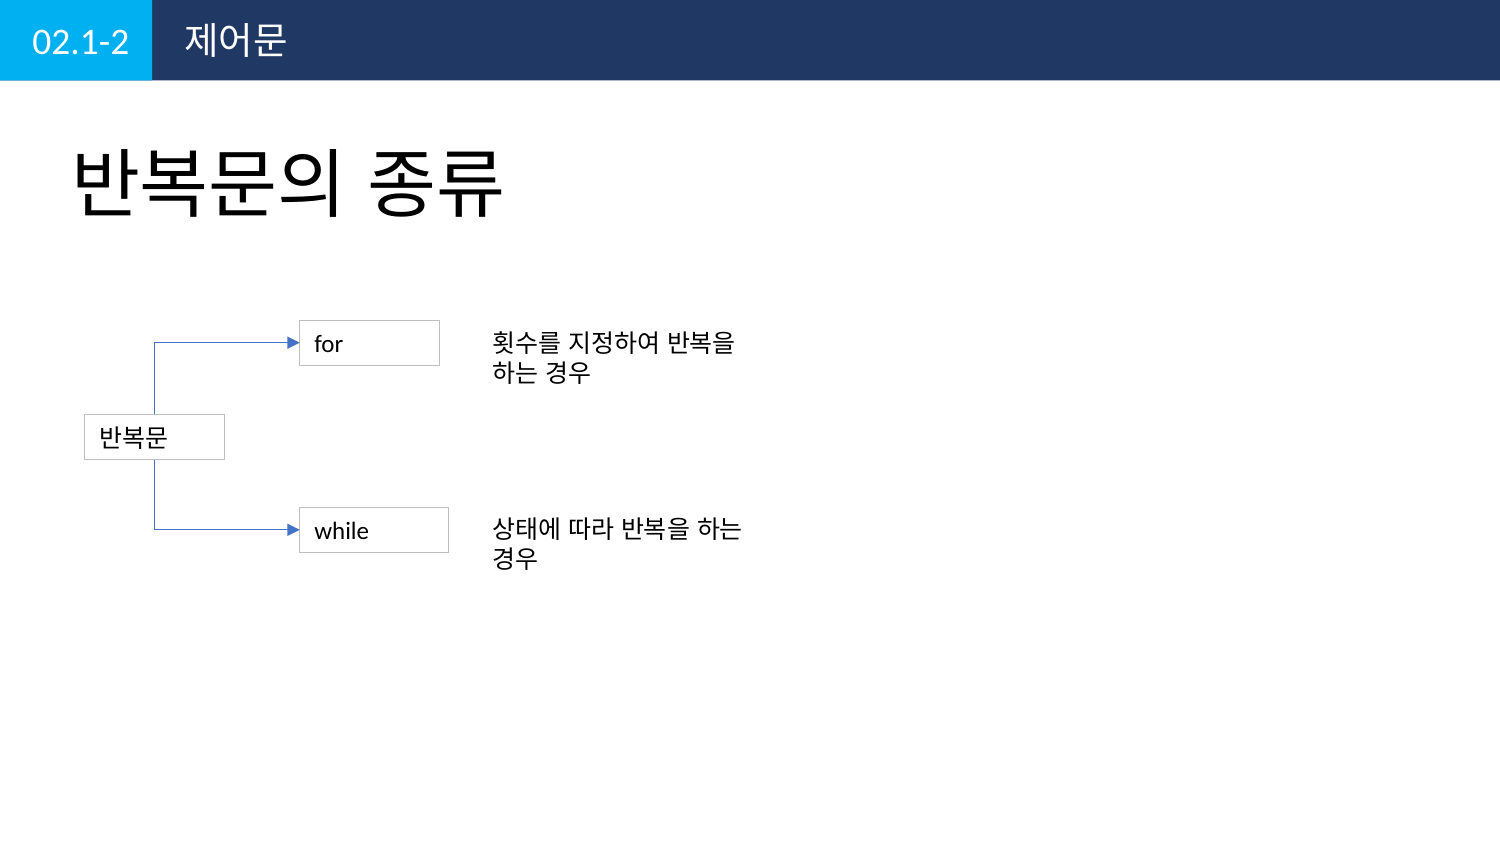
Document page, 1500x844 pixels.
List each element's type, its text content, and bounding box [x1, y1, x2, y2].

text_box 제어문 [169, 9, 945, 70]
text_box 횟수를 지정하여 반복을 하는 경우 [477, 320, 788, 395]
text_box [153, 0, 1500, 81]
text_box 반복문 [84, 414, 192, 460]
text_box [191, 306, 264, 452]
text_box [0, 0, 153, 81]
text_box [192, 452, 263, 568]
text_box 상태에 따라 반복을 하는 경우 [477, 506, 788, 581]
text_box while [299, 507, 449, 553]
text_box 02.1-2 [17, 9, 153, 70]
text_box for [299, 320, 440, 366]
text_box 반복문의 종류 [56, 129, 714, 234]
